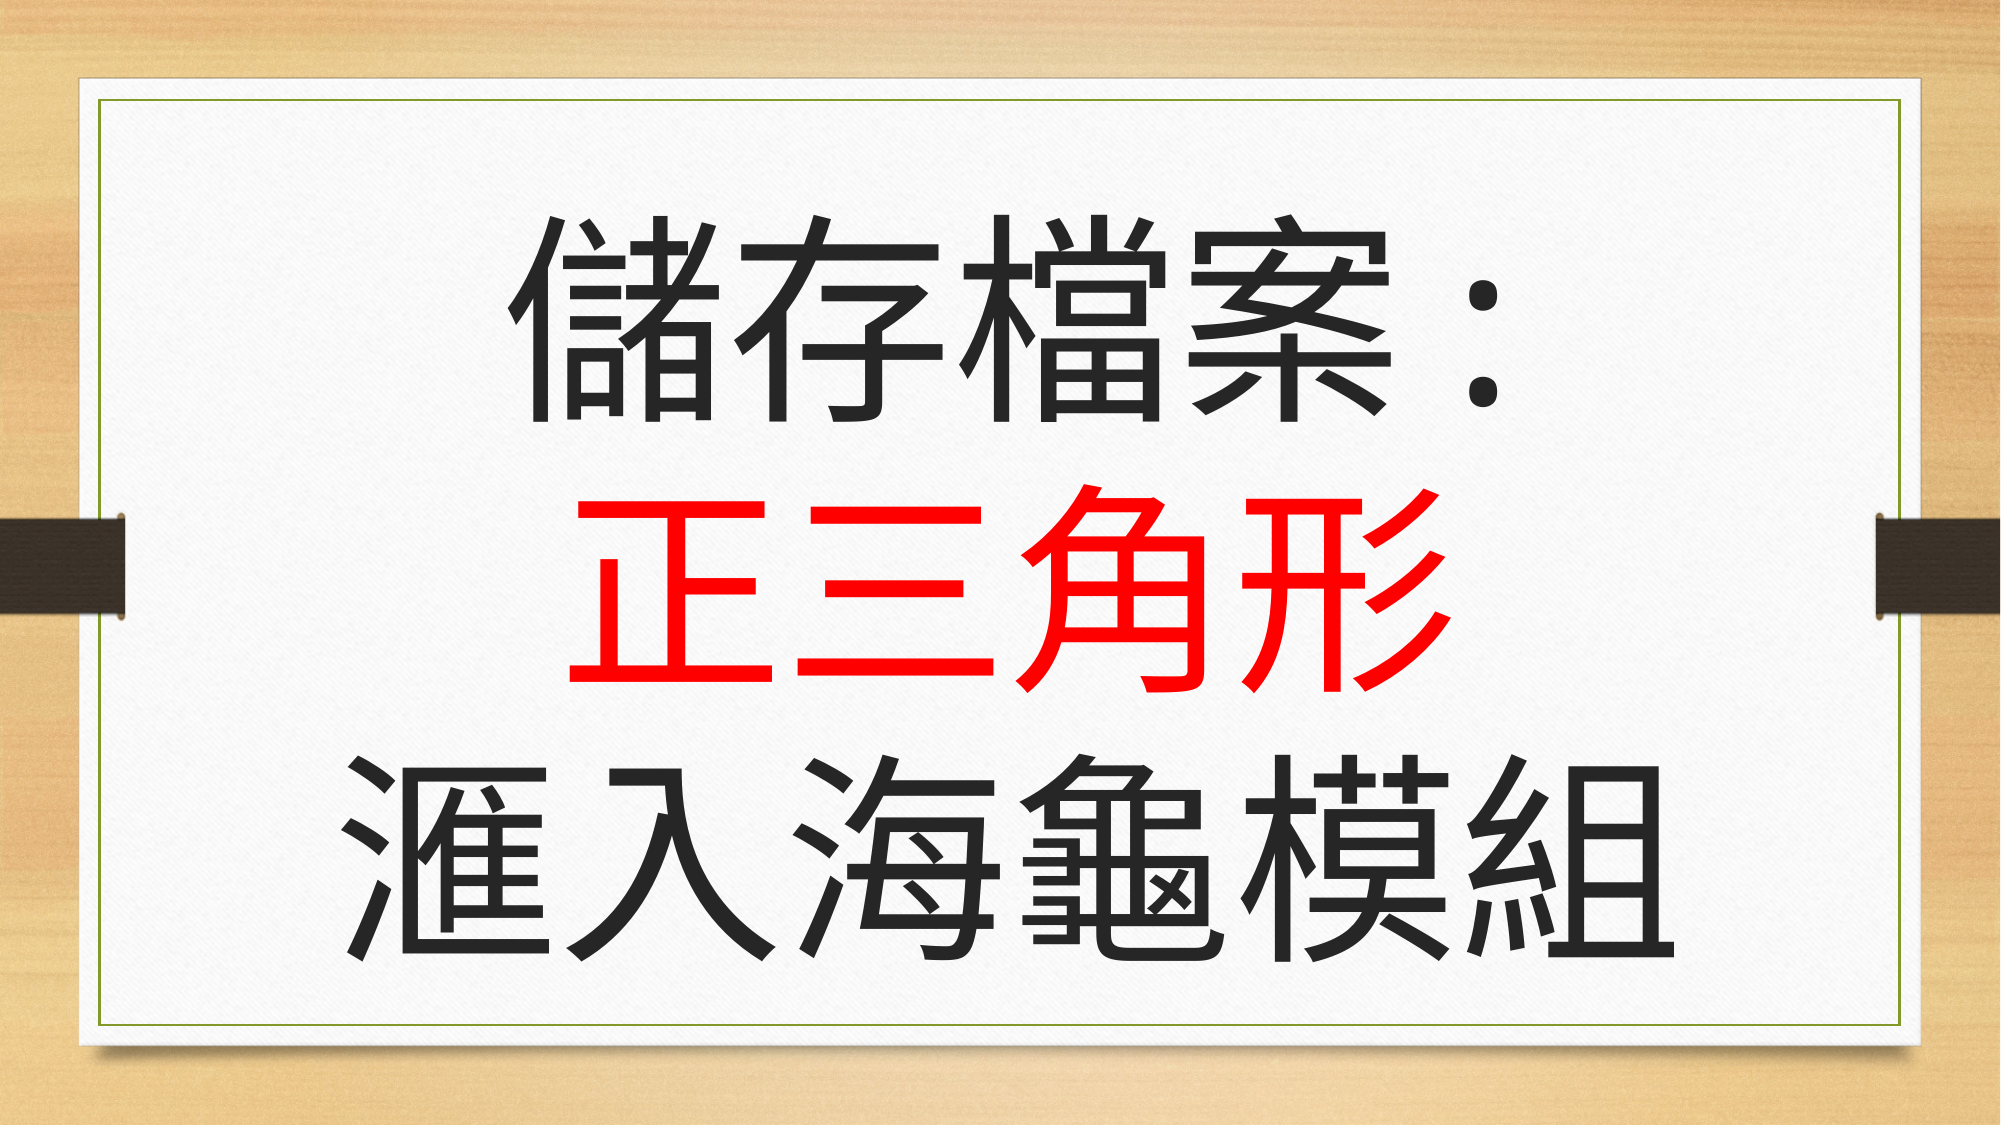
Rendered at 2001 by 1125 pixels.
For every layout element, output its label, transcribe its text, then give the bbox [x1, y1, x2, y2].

title 儲存檔案: 正三角形 滙入海龜模組 [153, 167, 1863, 1002]
picture [0, 0, 2001, 1125]
